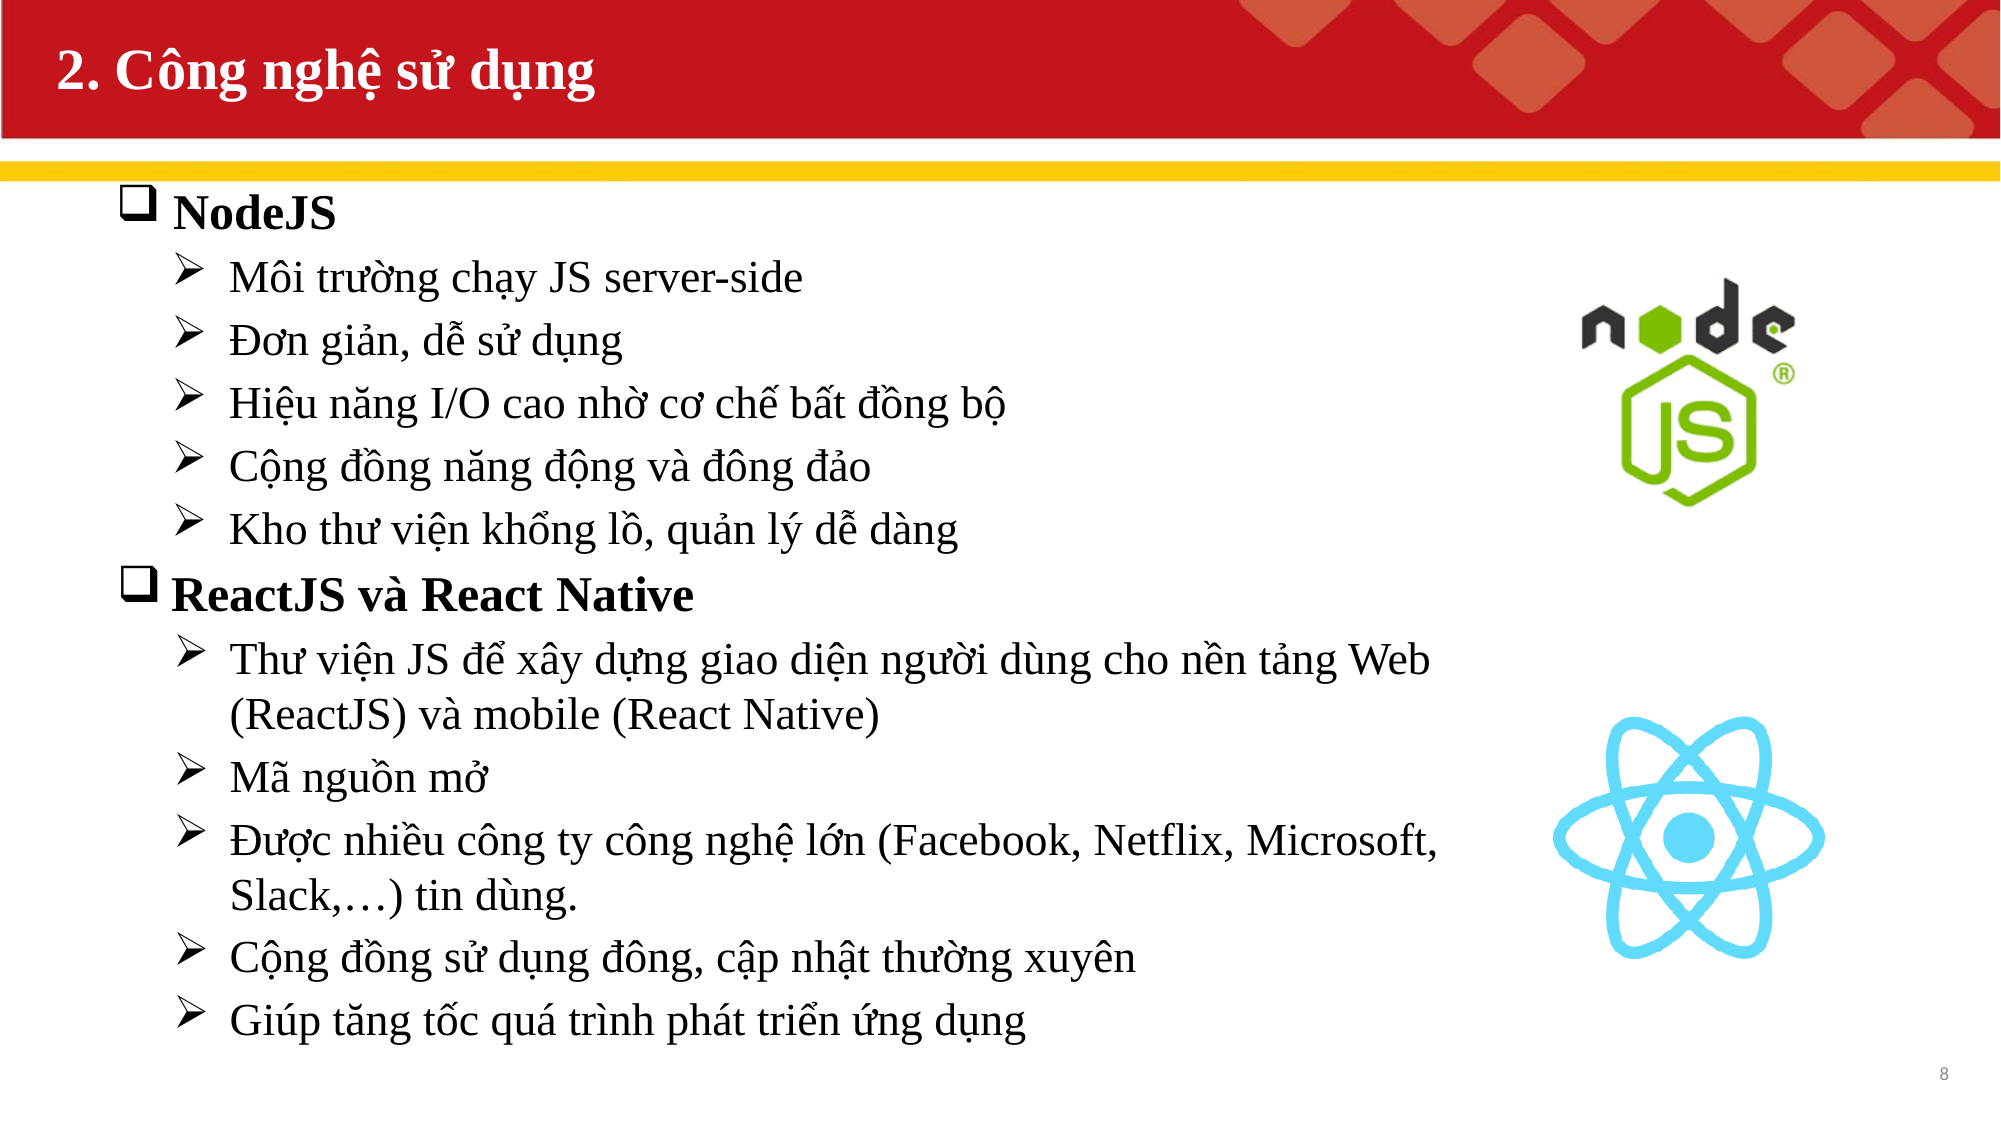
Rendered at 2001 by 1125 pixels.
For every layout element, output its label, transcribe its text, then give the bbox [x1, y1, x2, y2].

title 2. Công nghệ sử dụng [41, 0, 1962, 141]
picture [0, 0, 2001, 1125]
slide_number 8 [1412, 1042, 1965, 1103]
list NodeJS Môi trường chạy JS server-side Đơn giản, dễ sử dụng Hiệu năng I/O cao nhờ cơ chế bất đồng bộ Cộng đồng năng động và đông đảo Kho thư viện khổng lồ, quản lý dễ dàng ReactJS và React Native Thư viện JS để xây dựng giao diện người dùng cho nền tảng Web (ReactJS) và mobile (React Native) Mã nguồn mở Được nhiều công ty công nghệ lớn (Facebook, Netflix, Microsoft, Slack,…) tin dùng. Cộng đồng sử dụng đông, cập nhật thường xuyên Giúp tăng tốc quá trình phát triển ứng dụng [44, 171, 1548, 1082]
